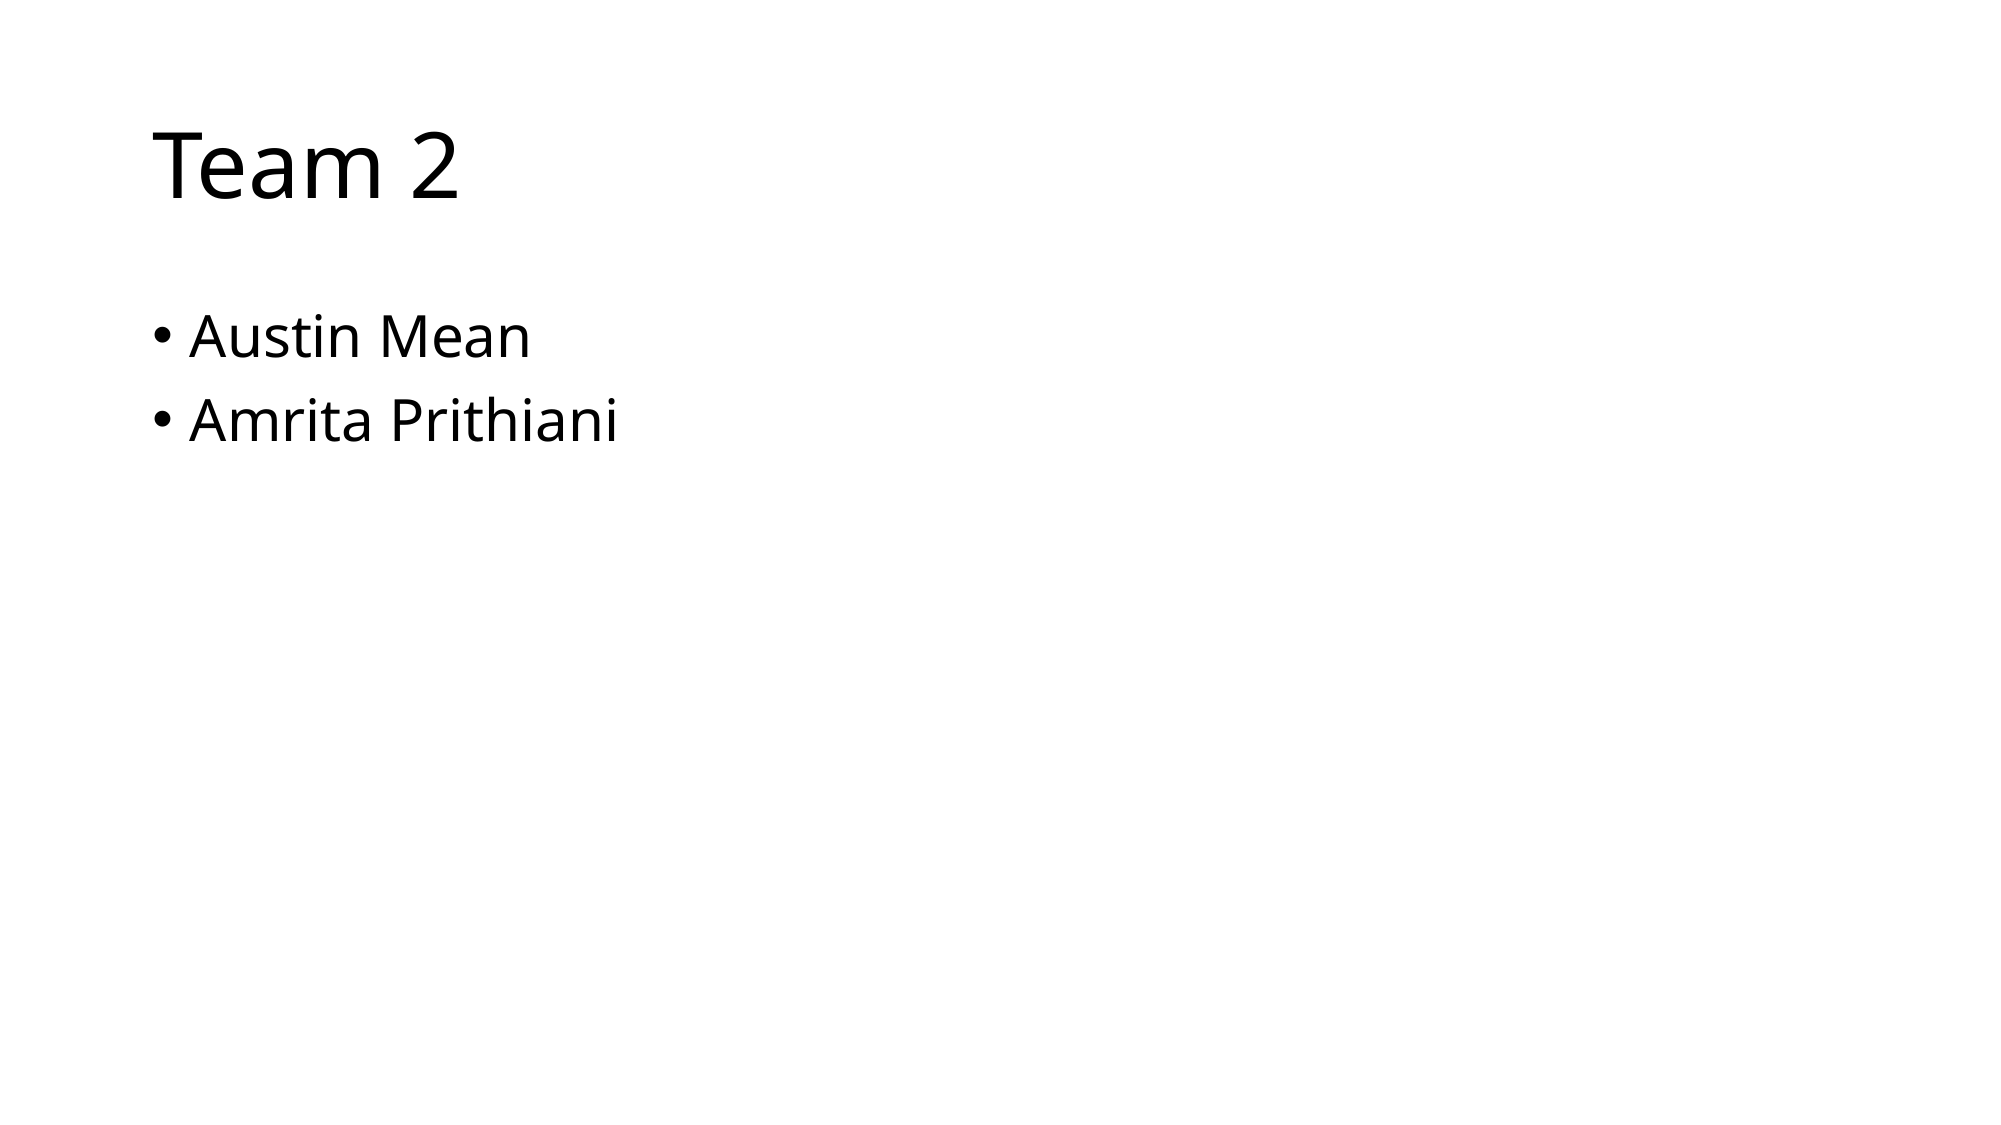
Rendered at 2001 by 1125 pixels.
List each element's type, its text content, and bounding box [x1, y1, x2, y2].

title Team 2 [137, 59, 1863, 278]
list Austin Mean Amrita Prithiani [137, 299, 1863, 1014]
